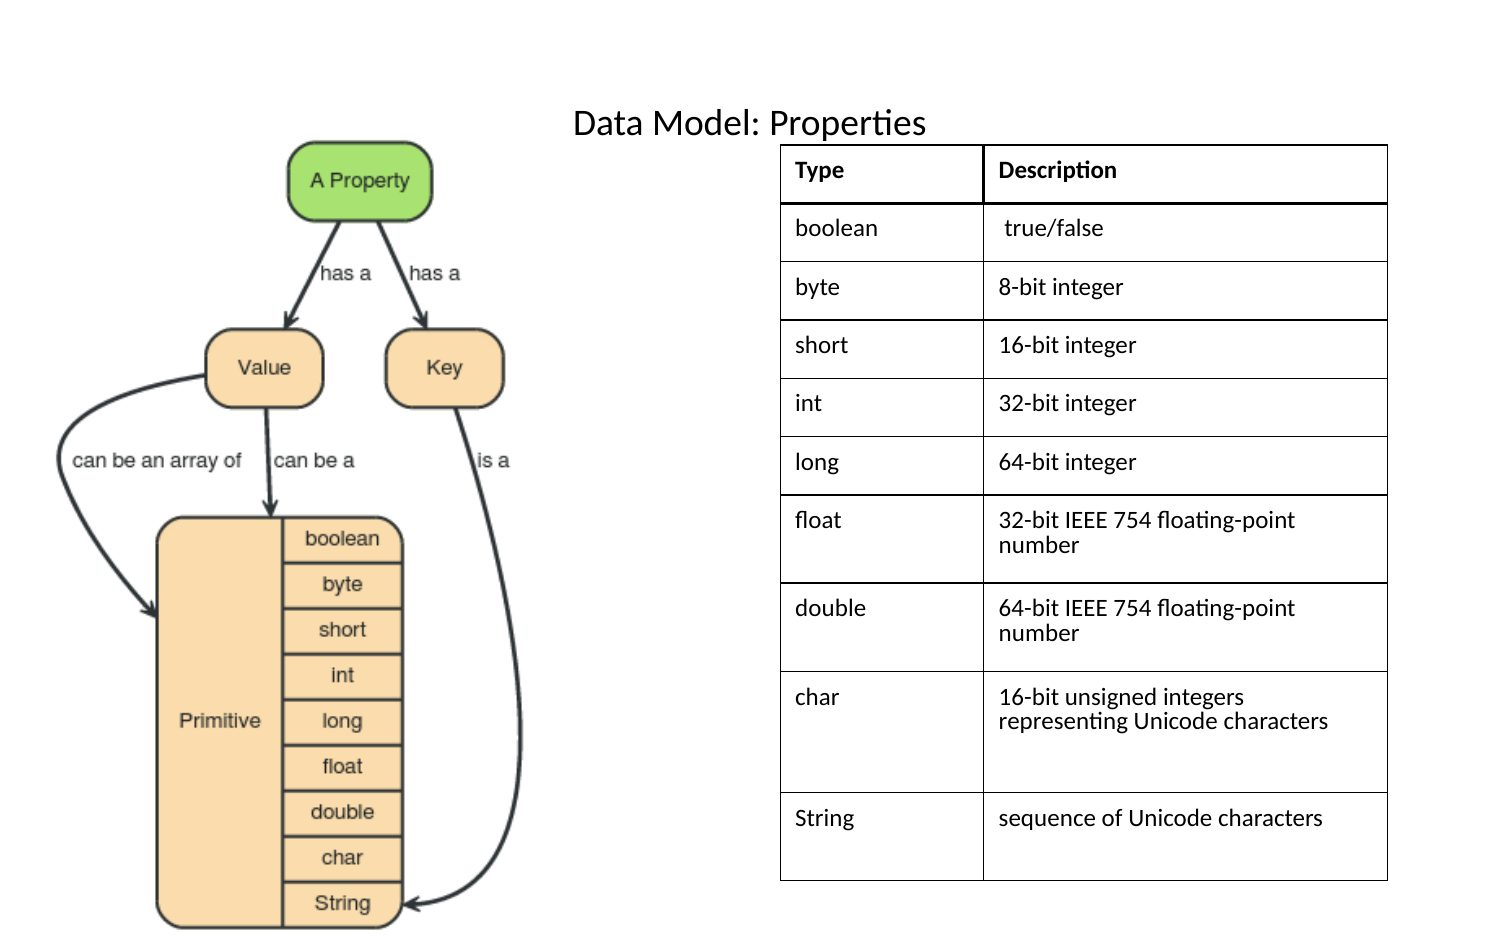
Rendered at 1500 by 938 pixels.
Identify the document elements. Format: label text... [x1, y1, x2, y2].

table_cell short [781, 321, 983, 378]
table_cell long [781, 437, 983, 494]
table_cell 16-bit unsigned integers representing Unicode characters [984, 672, 1387, 792]
table_cell 64-bit integer [984, 437, 1387, 494]
table_cell sequence of Unicode characters [984, 793, 1387, 880]
table_cell char [781, 672, 983, 792]
table_cell 32-bit IEEE 754 floating-point number [984, 496, 1387, 582]
table_cell float [781, 496, 983, 582]
table_cell int [781, 379, 983, 436]
table_cell boolean [781, 205, 983, 261]
table_cell String [781, 793, 983, 880]
table_cell 64-bit IEEE 754 floating-point number [984, 584, 1387, 671]
title Data Model: Properties [75, 37, 1425, 159]
table_cell 16-bit integer [984, 321, 1387, 378]
picture [49, 133, 530, 938]
table_cell 8-bit integer [984, 262, 1387, 319]
table_cell true/false [984, 205, 1387, 261]
table_cell double [781, 584, 983, 671]
table_header Description [985, 146, 1387, 202]
table_header Type [781, 146, 982, 202]
table_cell 32-bit integer [984, 379, 1387, 436]
table_cell byte [781, 262, 983, 319]
